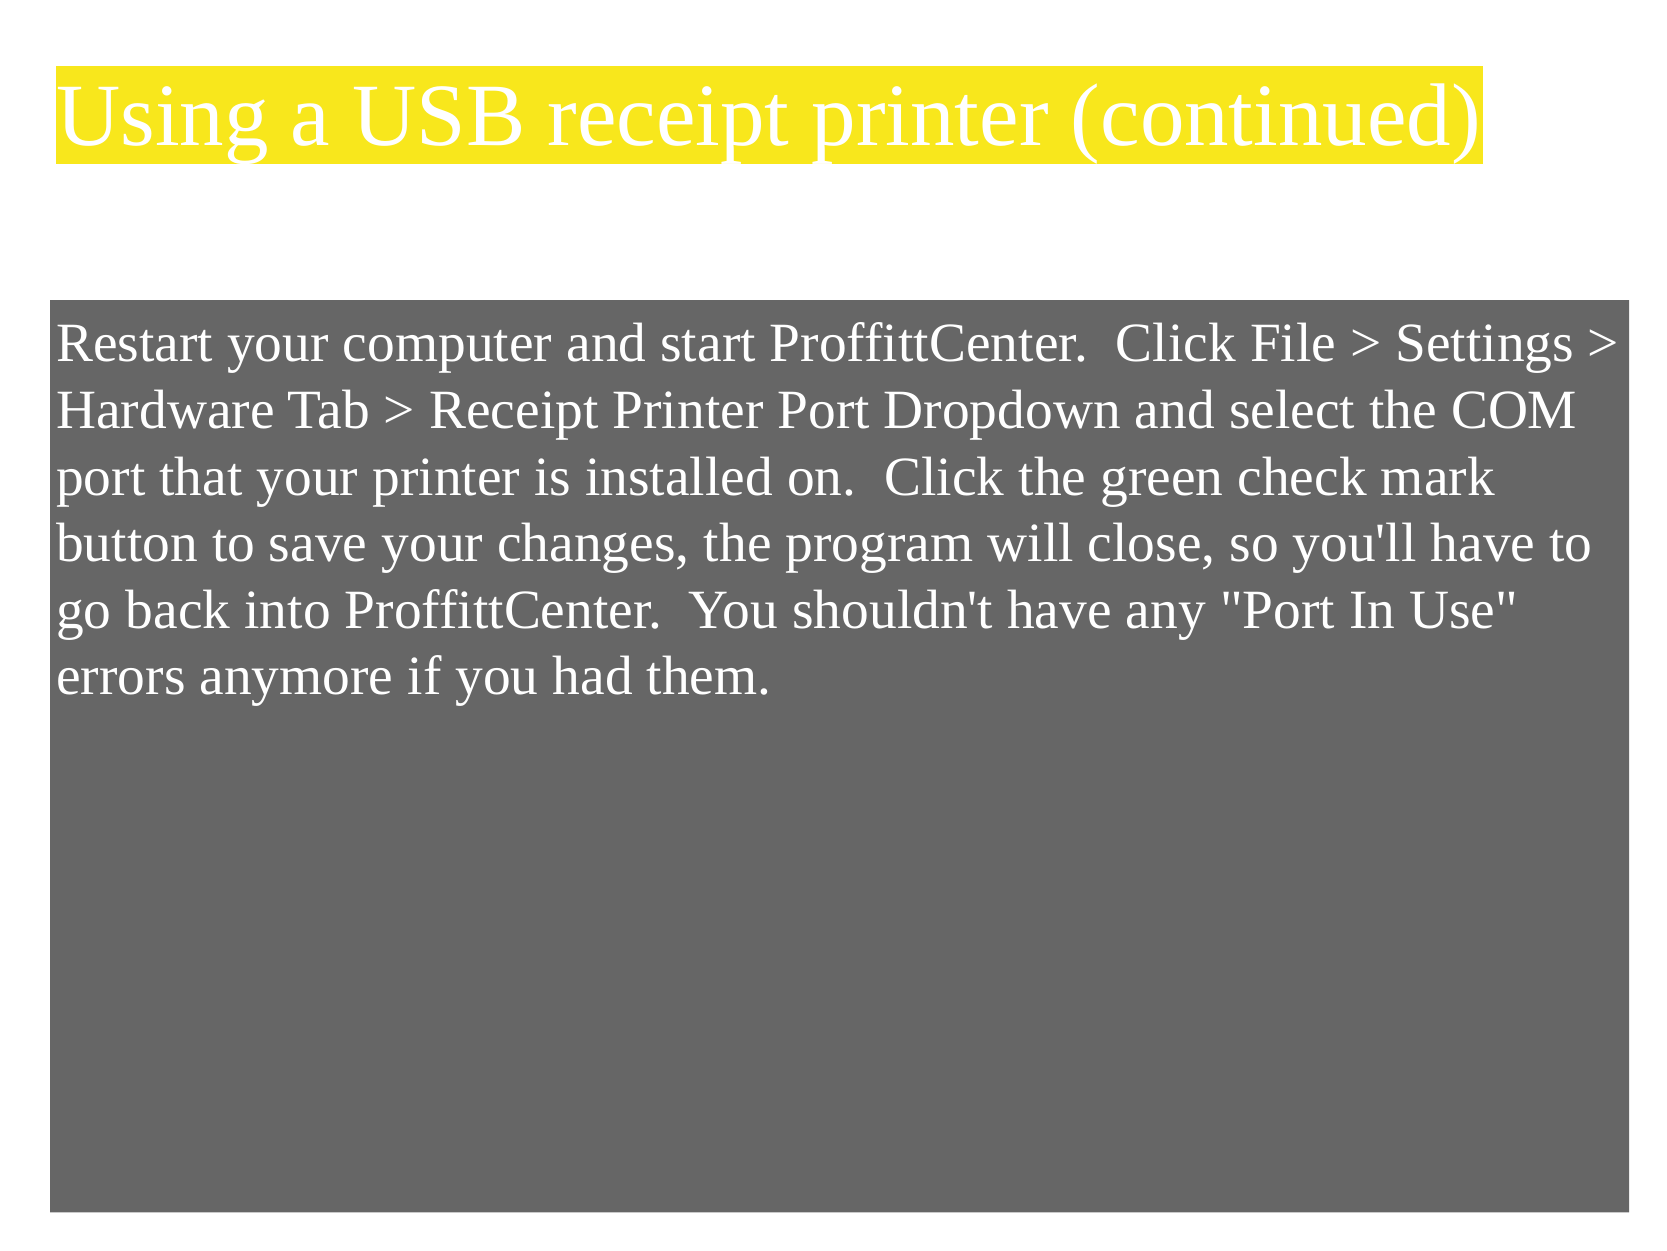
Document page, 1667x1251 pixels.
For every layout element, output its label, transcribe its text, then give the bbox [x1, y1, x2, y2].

title Using a USB receipt printer (continued) [50, 50, 1630, 213]
list Restart your computer and start ProffittCenter. Click File > Settings > Hardware Tab > Receipt Printer Port Dropdown and select the COM port that your printer is installed on. Click the green check mark button to save your changes, the program will close, so you'll have to go back into ProffittCenter. You shouldn't have any "Port In Use" errors anymore if you had them. [50, 300, 1630, 1213]
